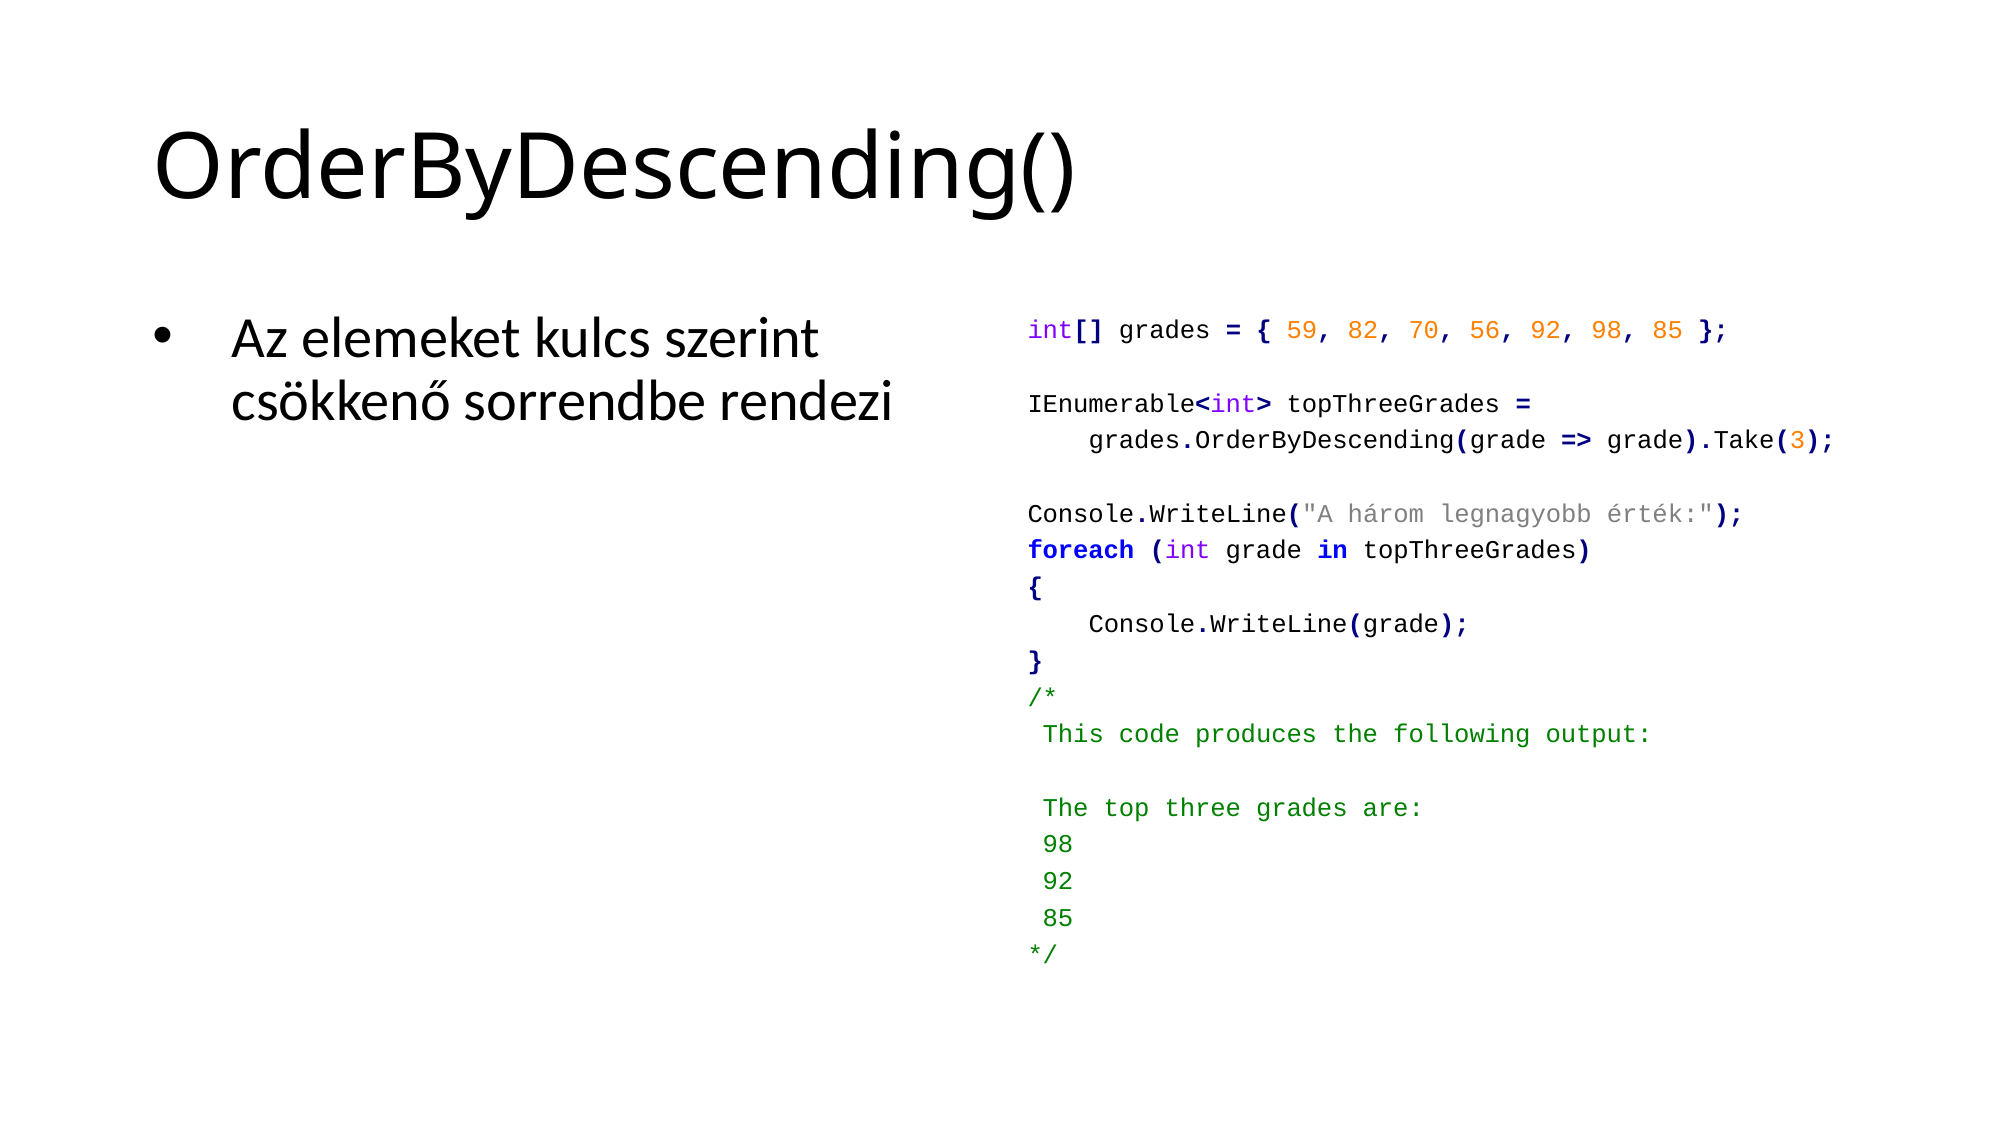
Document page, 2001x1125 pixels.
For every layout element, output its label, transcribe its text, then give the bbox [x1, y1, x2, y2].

title OrderByDescending() [137, 59, 1863, 278]
list Az elemeket kulcs szerint csökkenő sorrendbe rendezi [137, 299, 988, 1014]
list int[] grades = { 59, 82, 70, 56, 92, 98, 85 }; IEnumerable<int> topThreeGrades = grades.OrderByDescending(grade => grade).Take(3); Console.WriteLine("A három legnagyobb érték:"); foreach (int grade in topThreeGrades) { Console.WriteLine(grade); } /* This code produces the following output: The top three grades are: 98 92 85 */ [1012, 299, 1863, 1014]
